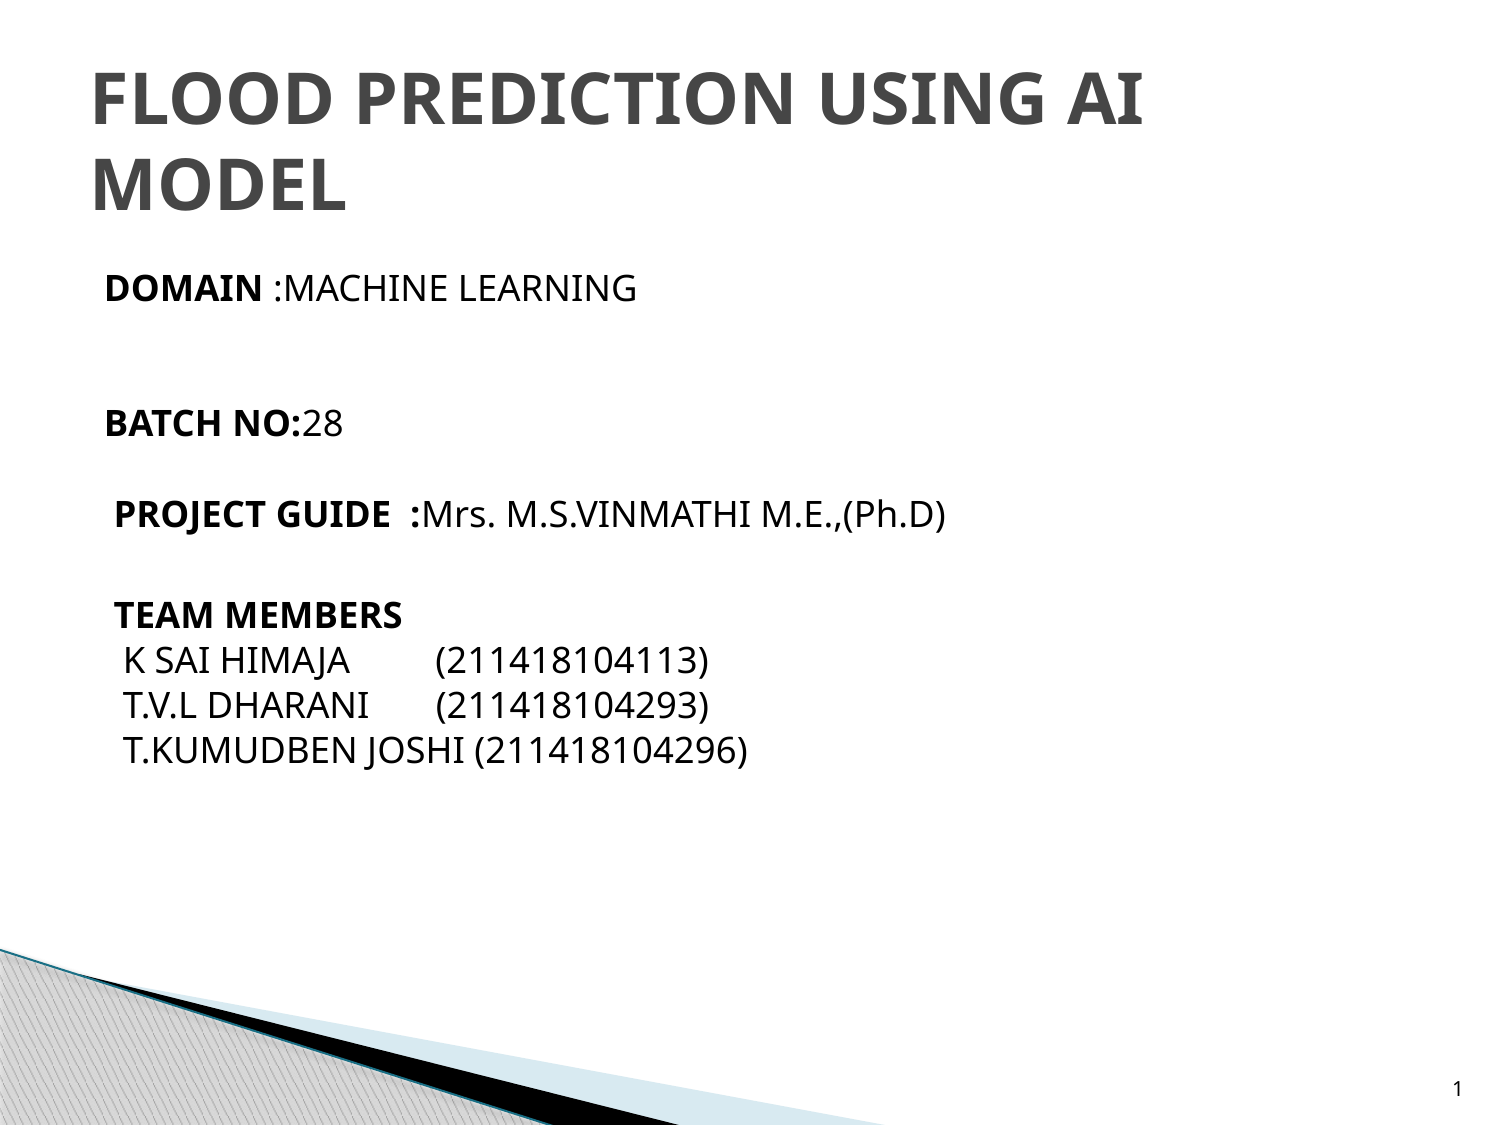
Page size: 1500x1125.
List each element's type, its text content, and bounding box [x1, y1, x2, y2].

slide_number 1 [1418, 1051, 1479, 1112]
title FLOOD PREDICTION USING AI MODEL [75, 45, 1425, 233]
list DOMAIN :MACHINE LEARNING BATCH NO:28 PROJECT GUIDE :Mrs. M.S.VINMATHI M.E.,(Ph.D) TEAM MEMBERS K SAI HIMAJA (211418104113) T.V.L DHARANI (211418104293) T.KUMUDBEN JOSHI (211418104296) [75, 243, 1425, 986]
